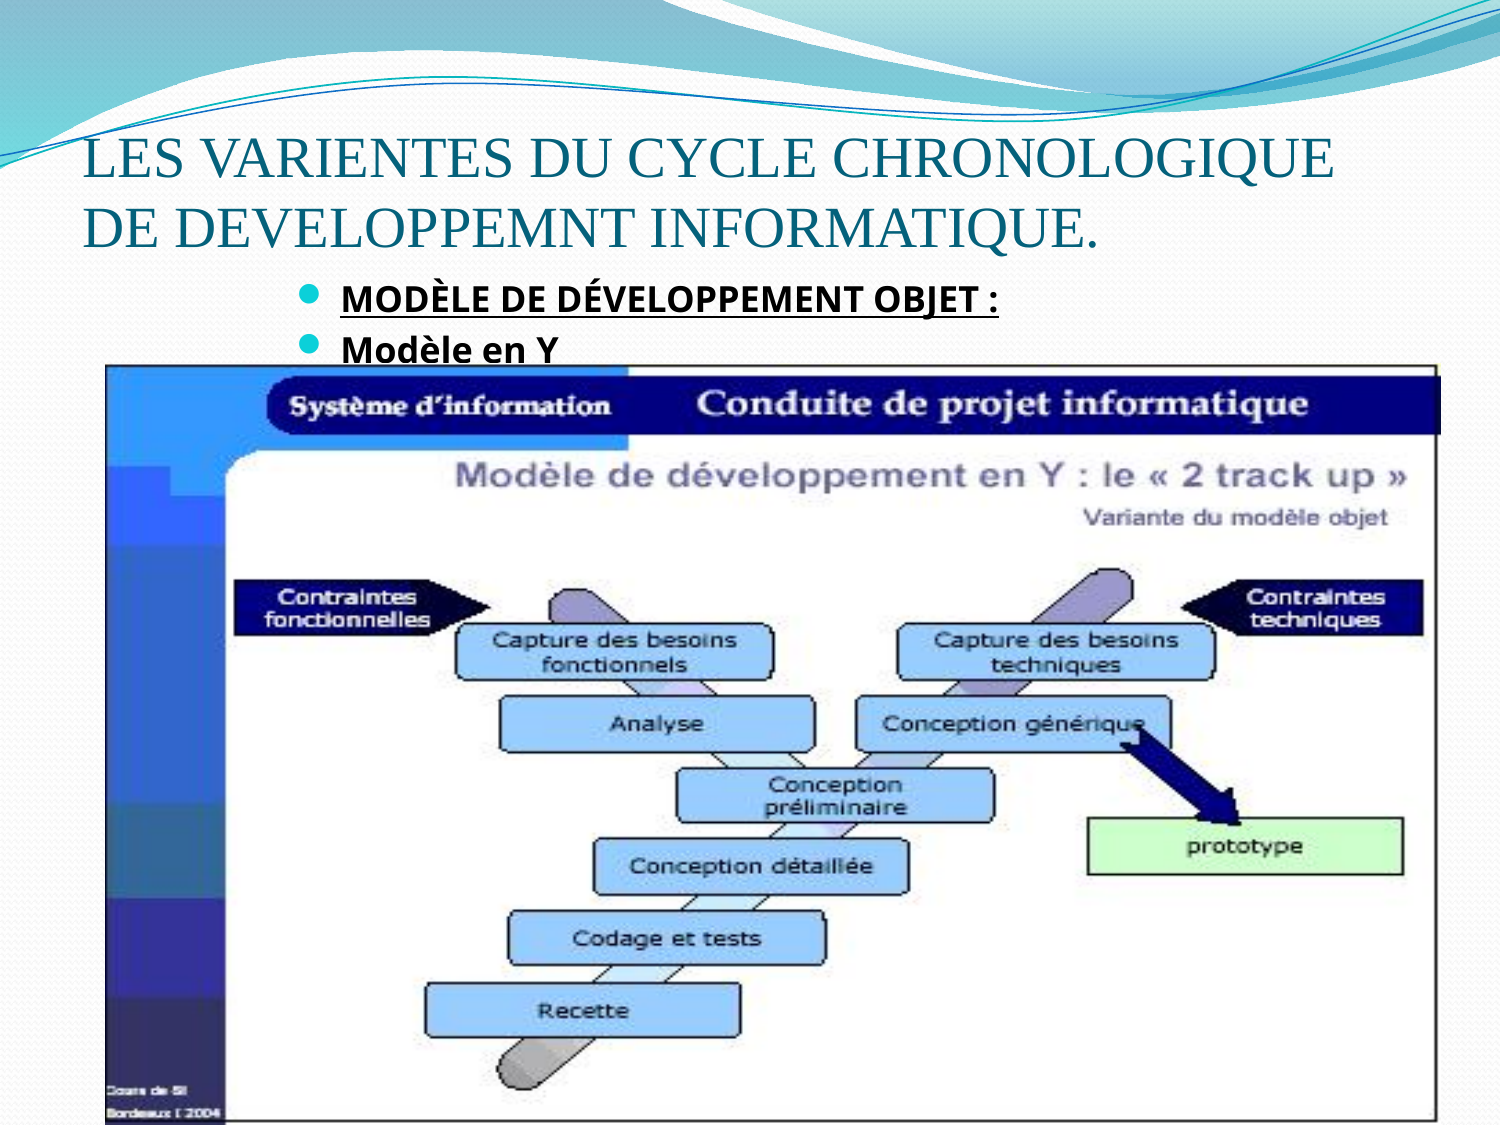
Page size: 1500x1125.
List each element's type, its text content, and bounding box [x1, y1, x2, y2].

list MODÈLE DE DÉVELOPPEMENT OBJET : Modèle en Y [281, 269, 1432, 362]
title LES VARIENTES DU CYCLE CHRONOLOGIQUE DE DEVELOPPEMNT INFORMATIQUE. [81, 46, 1426, 260]
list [105, 362, 1441, 1125]
